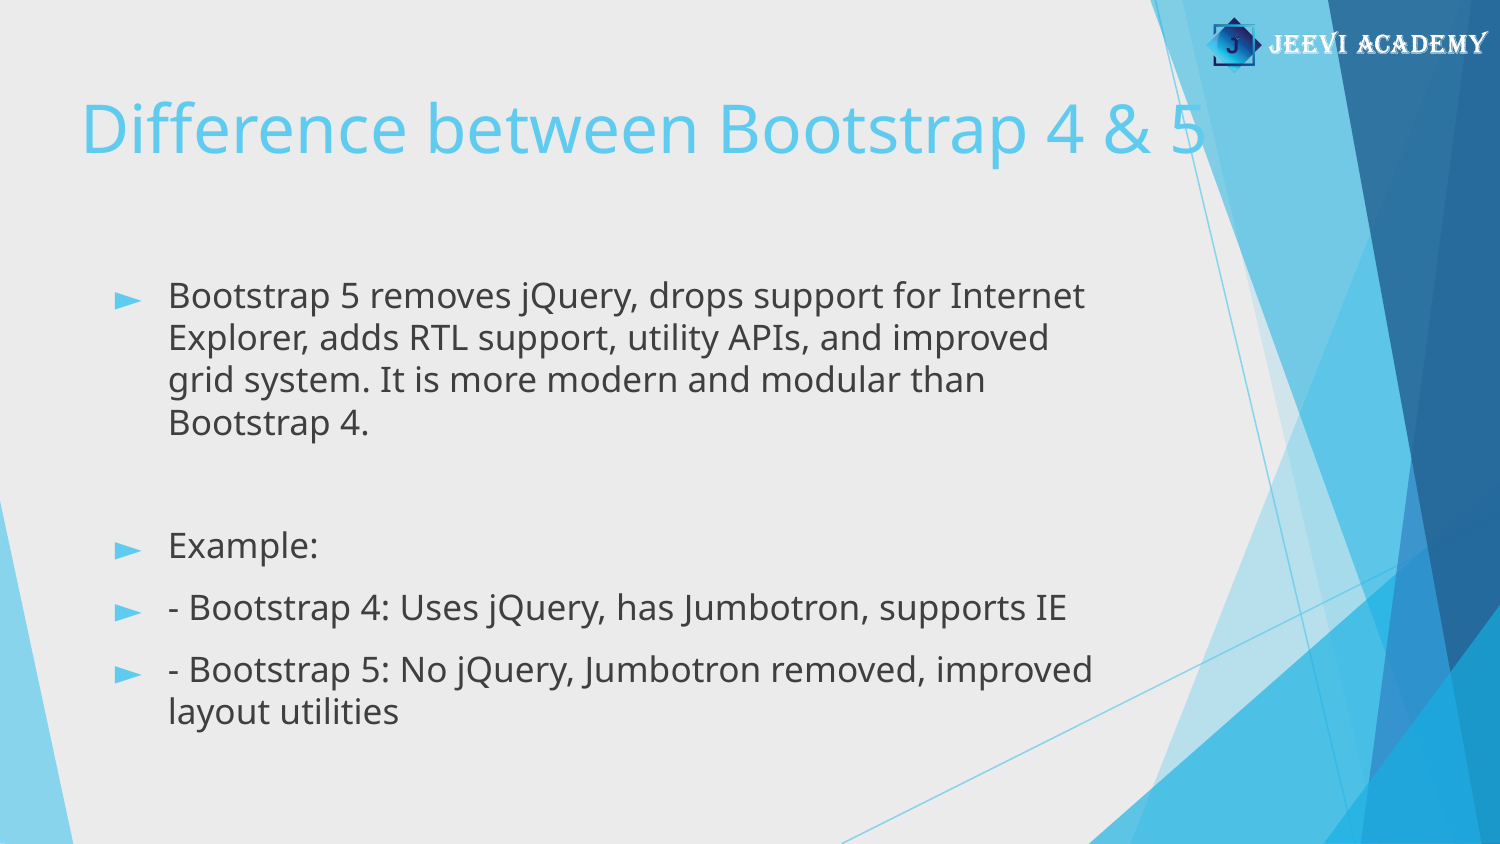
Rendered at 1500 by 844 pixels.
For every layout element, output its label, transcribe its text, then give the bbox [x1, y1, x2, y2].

picture [1203, 14, 1490, 75]
title Difference between Bootstrap 4 & 5 [65, 78, 1232, 242]
list Bootstrap 5 removes jQuery, drops support for Internet Explorer, adds RTL support, utility APIs, and improved grid system. It is more modern and modular than Bootstrap 4. Example: - Bootstrap 4: Uses jQuery, has Jumbotron, supports IE - Bootstrap 5: No jQuery, Jumbotron removed, improved layout utilities [99, 265, 1142, 744]
